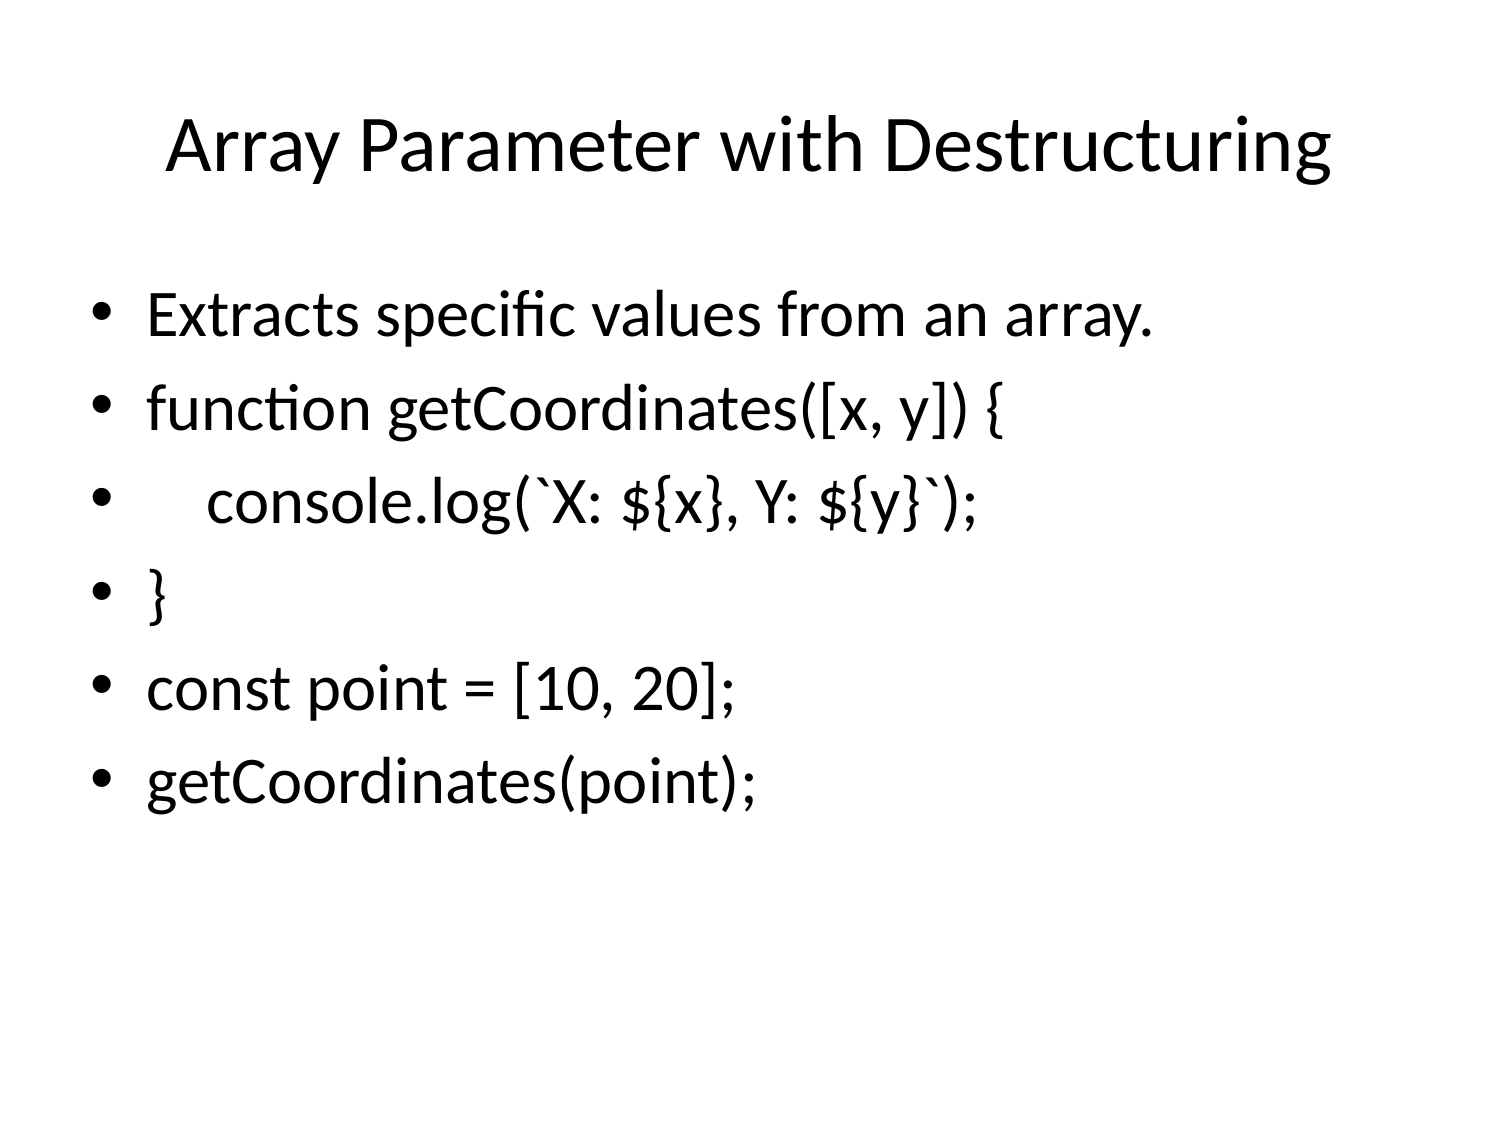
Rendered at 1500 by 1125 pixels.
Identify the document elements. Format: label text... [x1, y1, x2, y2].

list Extracts specific values from an array. function getCoordinates([x, y]) { console.log(`X: ${x}, Y: ${y}`); } const point = [10, 20]; getCoordinates(point); [75, 262, 1425, 1005]
title Array Parameter with Destructuring [75, 45, 1425, 233]
